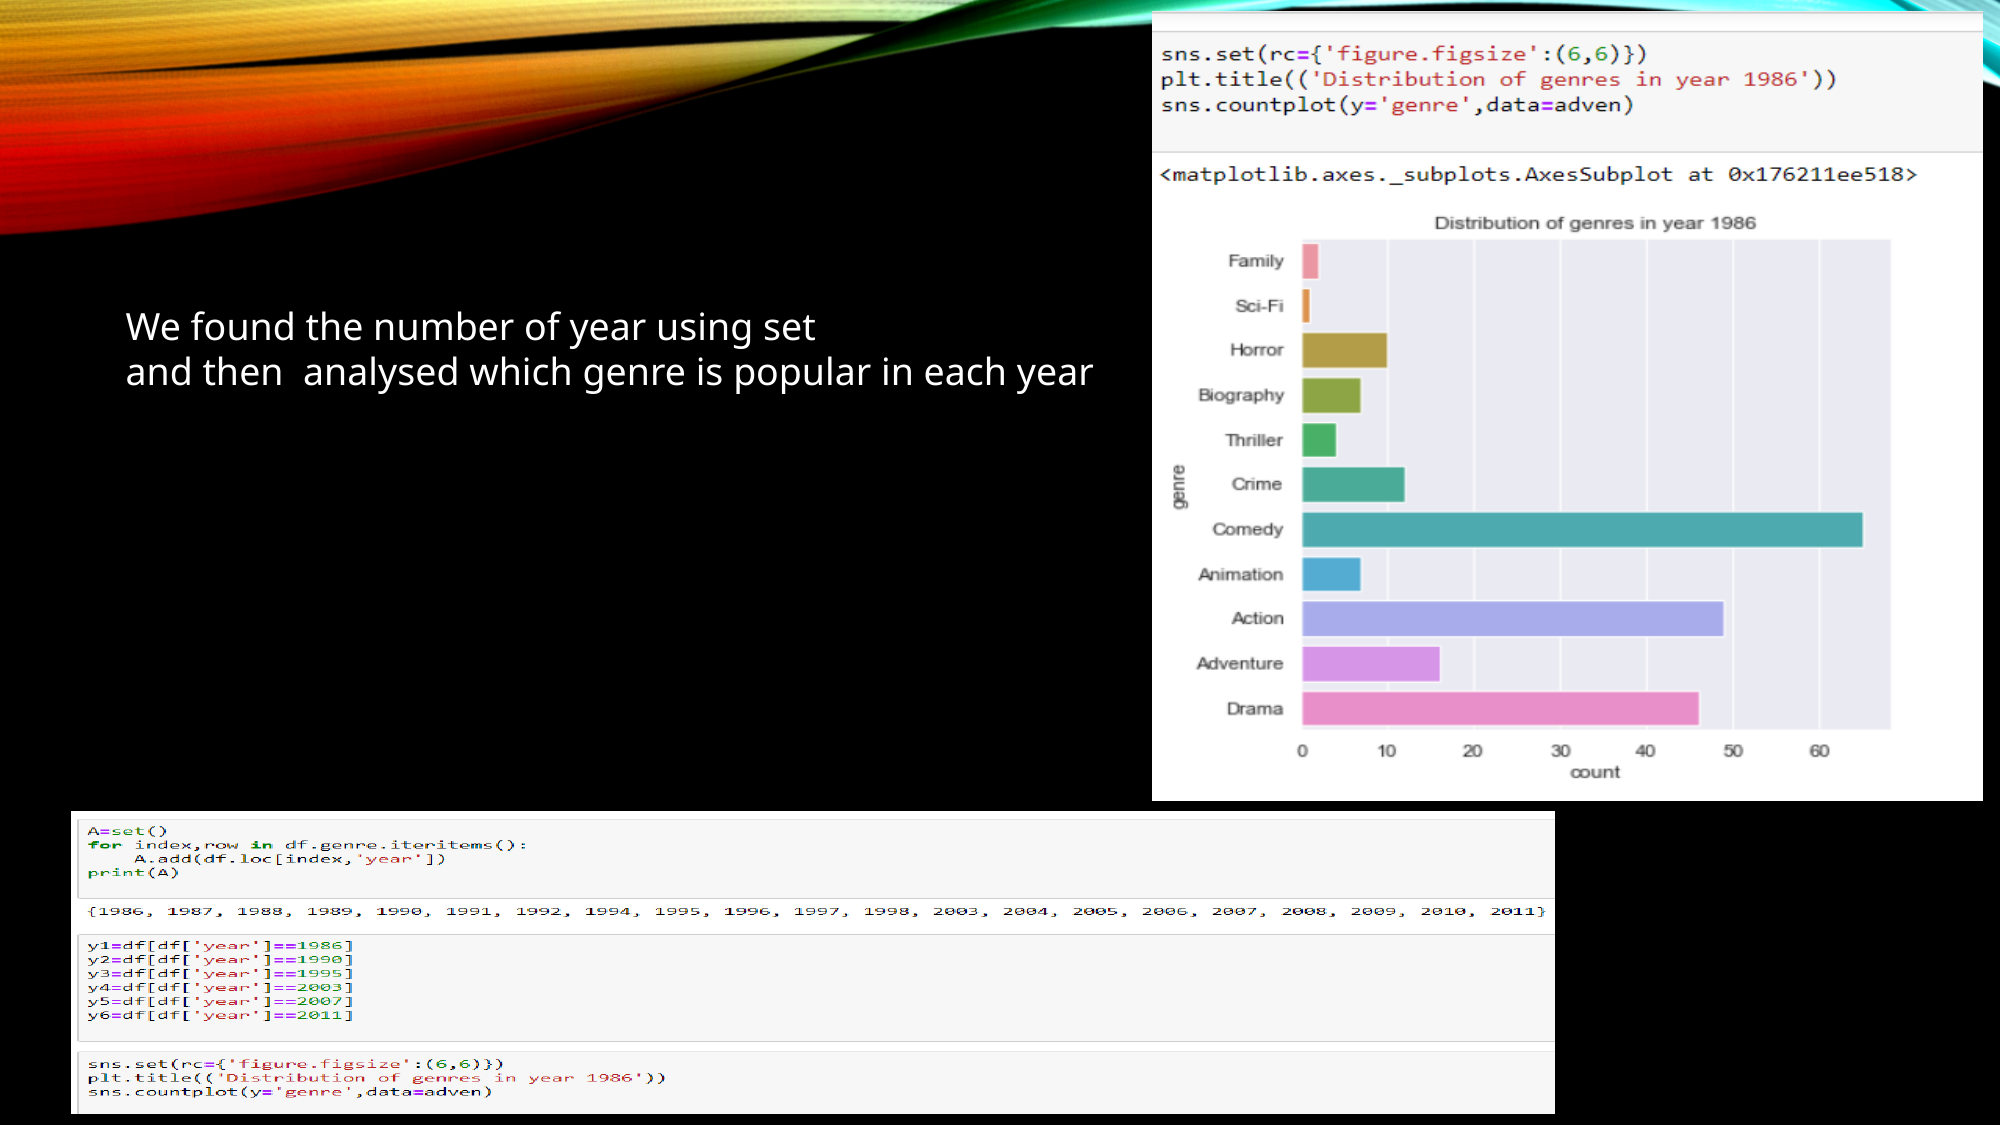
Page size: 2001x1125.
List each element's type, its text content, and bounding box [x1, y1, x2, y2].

text_box We found the number of year using set and then analysed which genre is popular in each year [110, 295, 1110, 401]
picture [71, 811, 1555, 1114]
picture [0, 0, 2000, 801]
